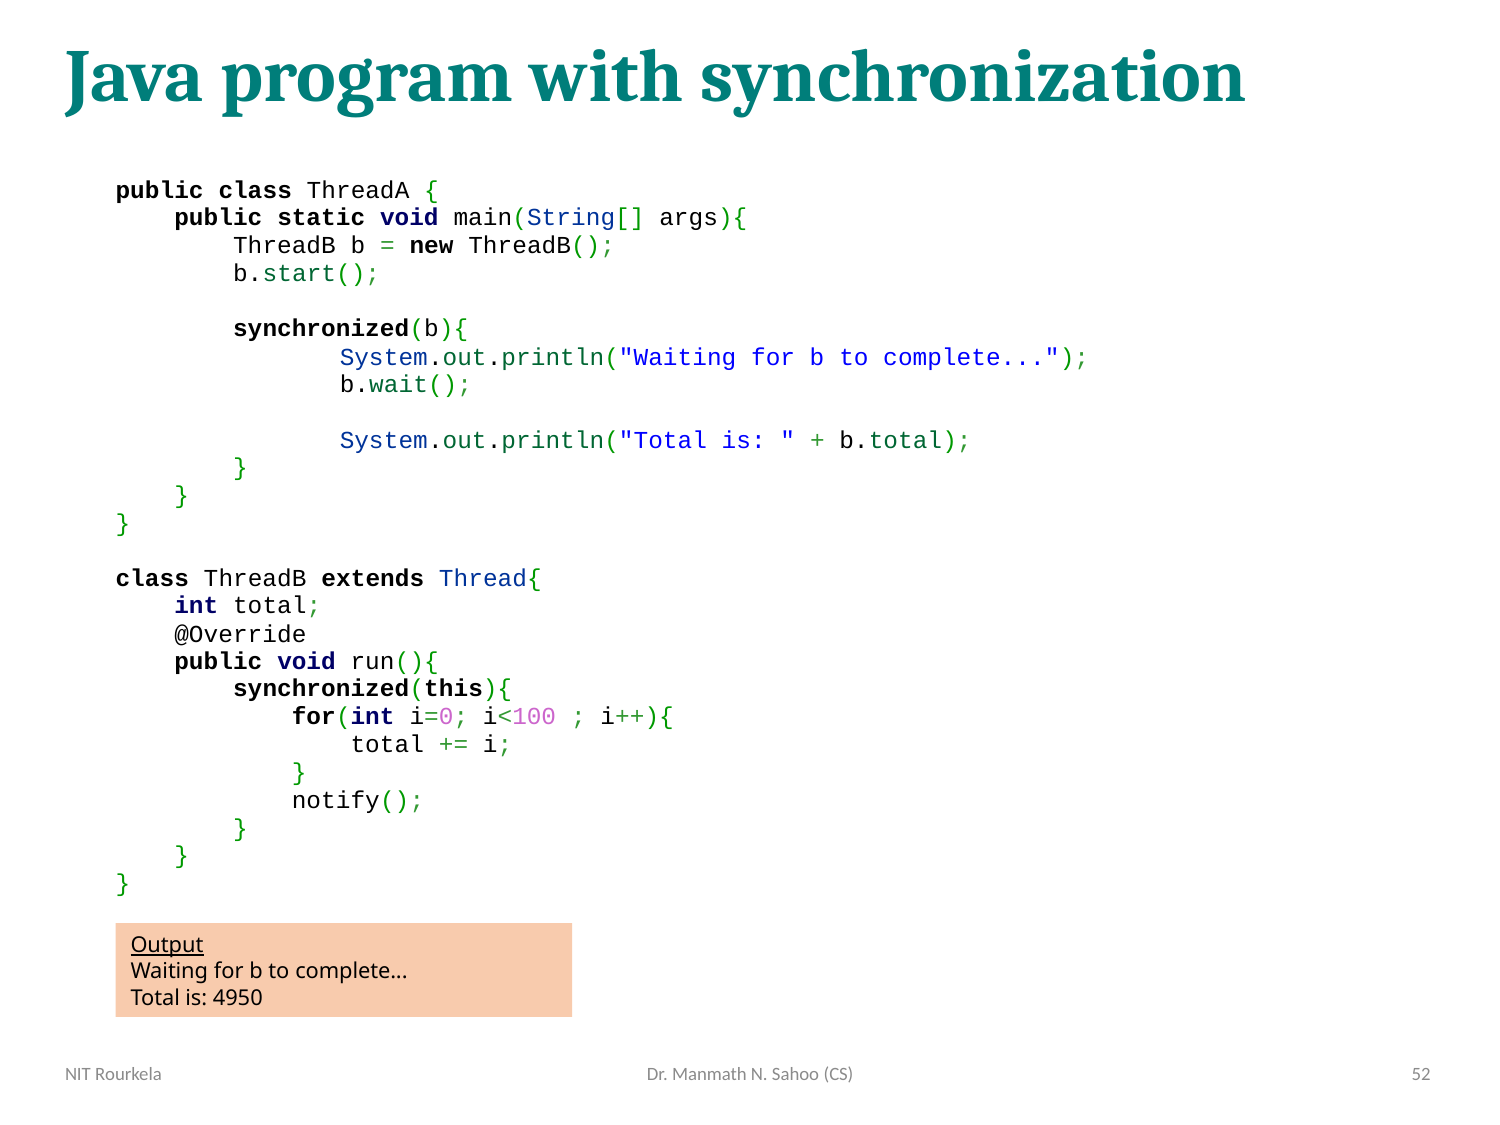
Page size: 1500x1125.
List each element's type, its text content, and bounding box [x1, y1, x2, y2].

text_box Output Waiting for b to complete... Total is: 4950 [115, 923, 573, 1017]
footer Dr. Manmath N. Sahoo (CS) [496, 1042, 1004, 1103]
slide_number 52 [1089, 1042, 1446, 1103]
slide_number NIT Rourkela [50, 1042, 441, 1103]
title Java program with synchronization [50, 5, 1446, 149]
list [115, 177, 1219, 898]
